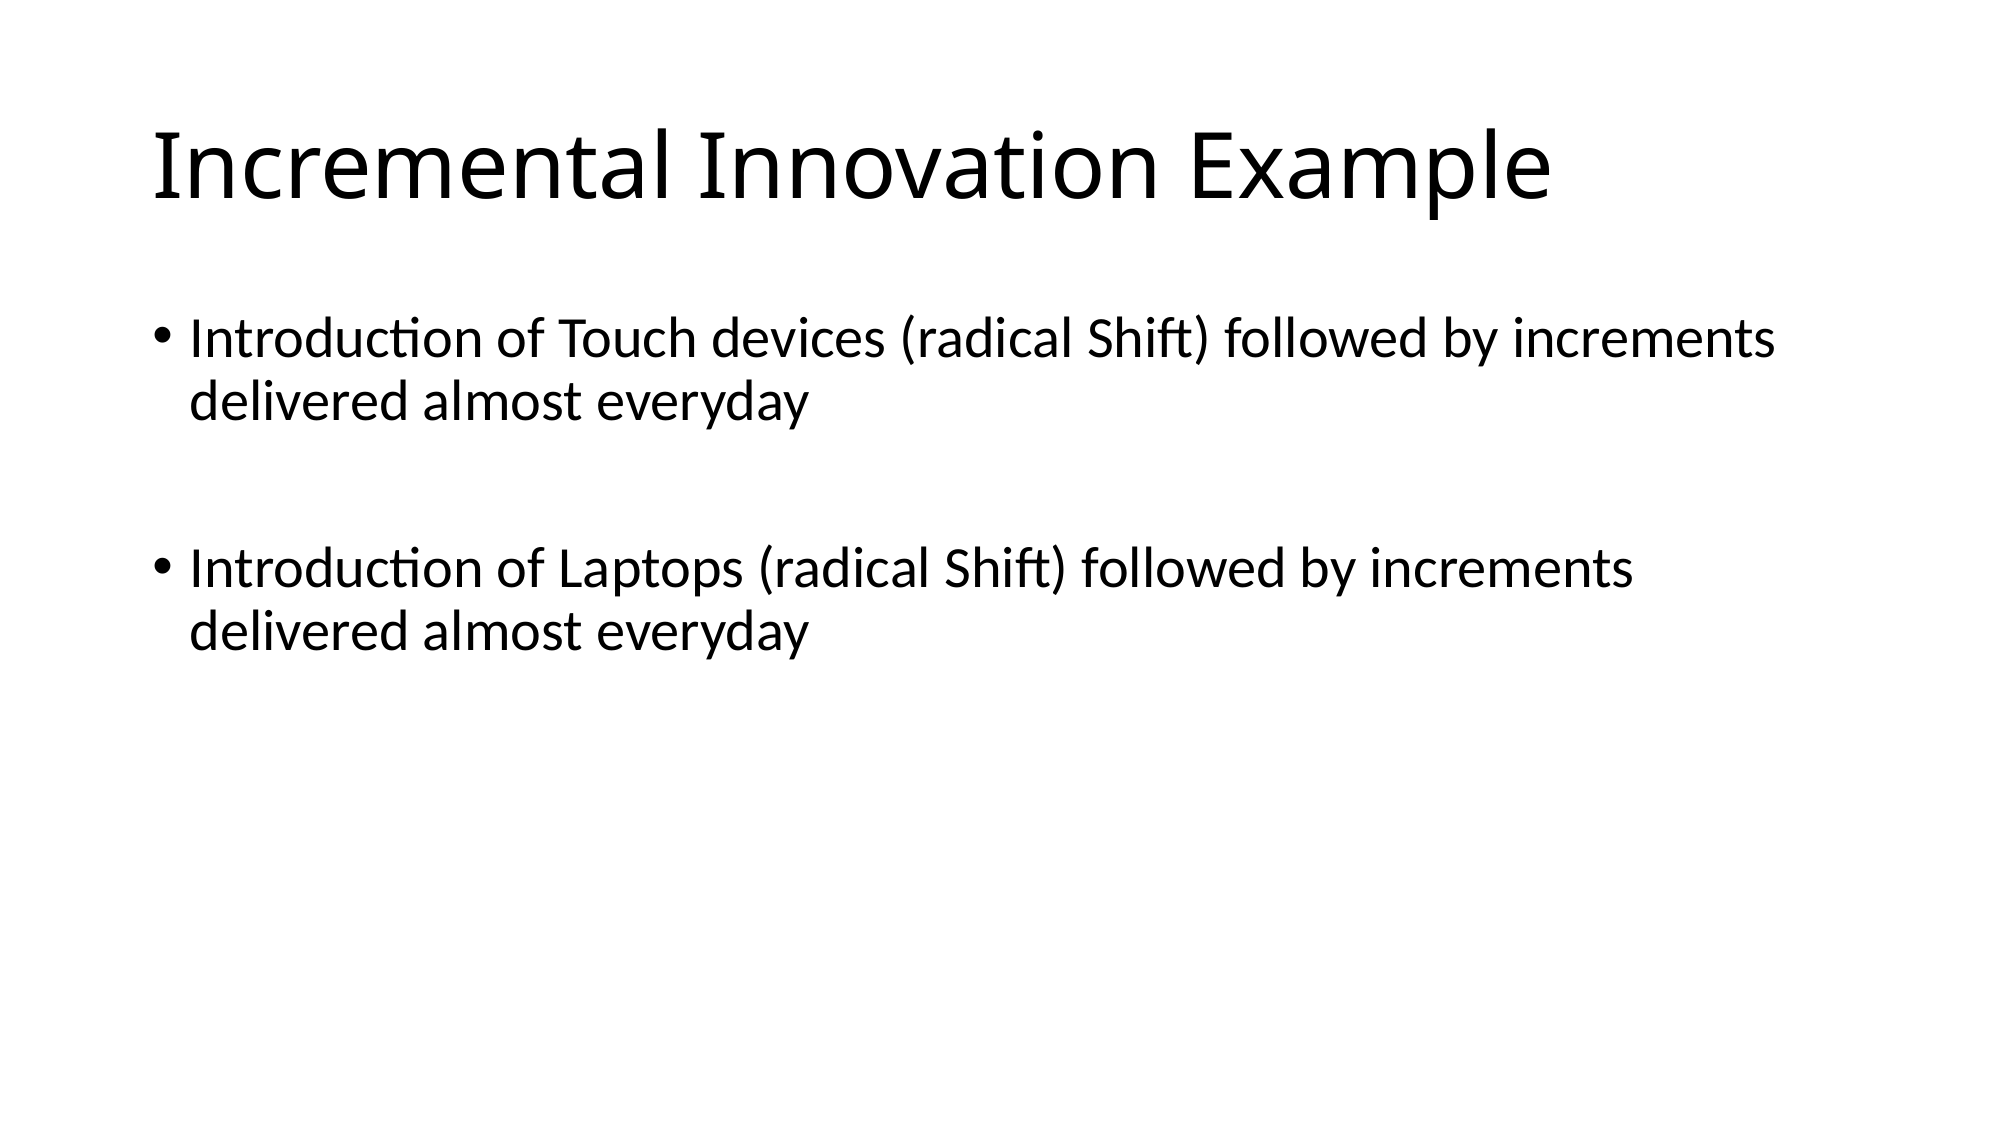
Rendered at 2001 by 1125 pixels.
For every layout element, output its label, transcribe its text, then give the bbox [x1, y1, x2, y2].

title Incremental Innovation Example [137, 59, 1863, 278]
list Introduction of Touch devices (radical Shift) followed by increments delivered almost everyday Introduction of Laptops (radical Shift) followed by increments delivered almost everyday [137, 299, 1863, 1014]
